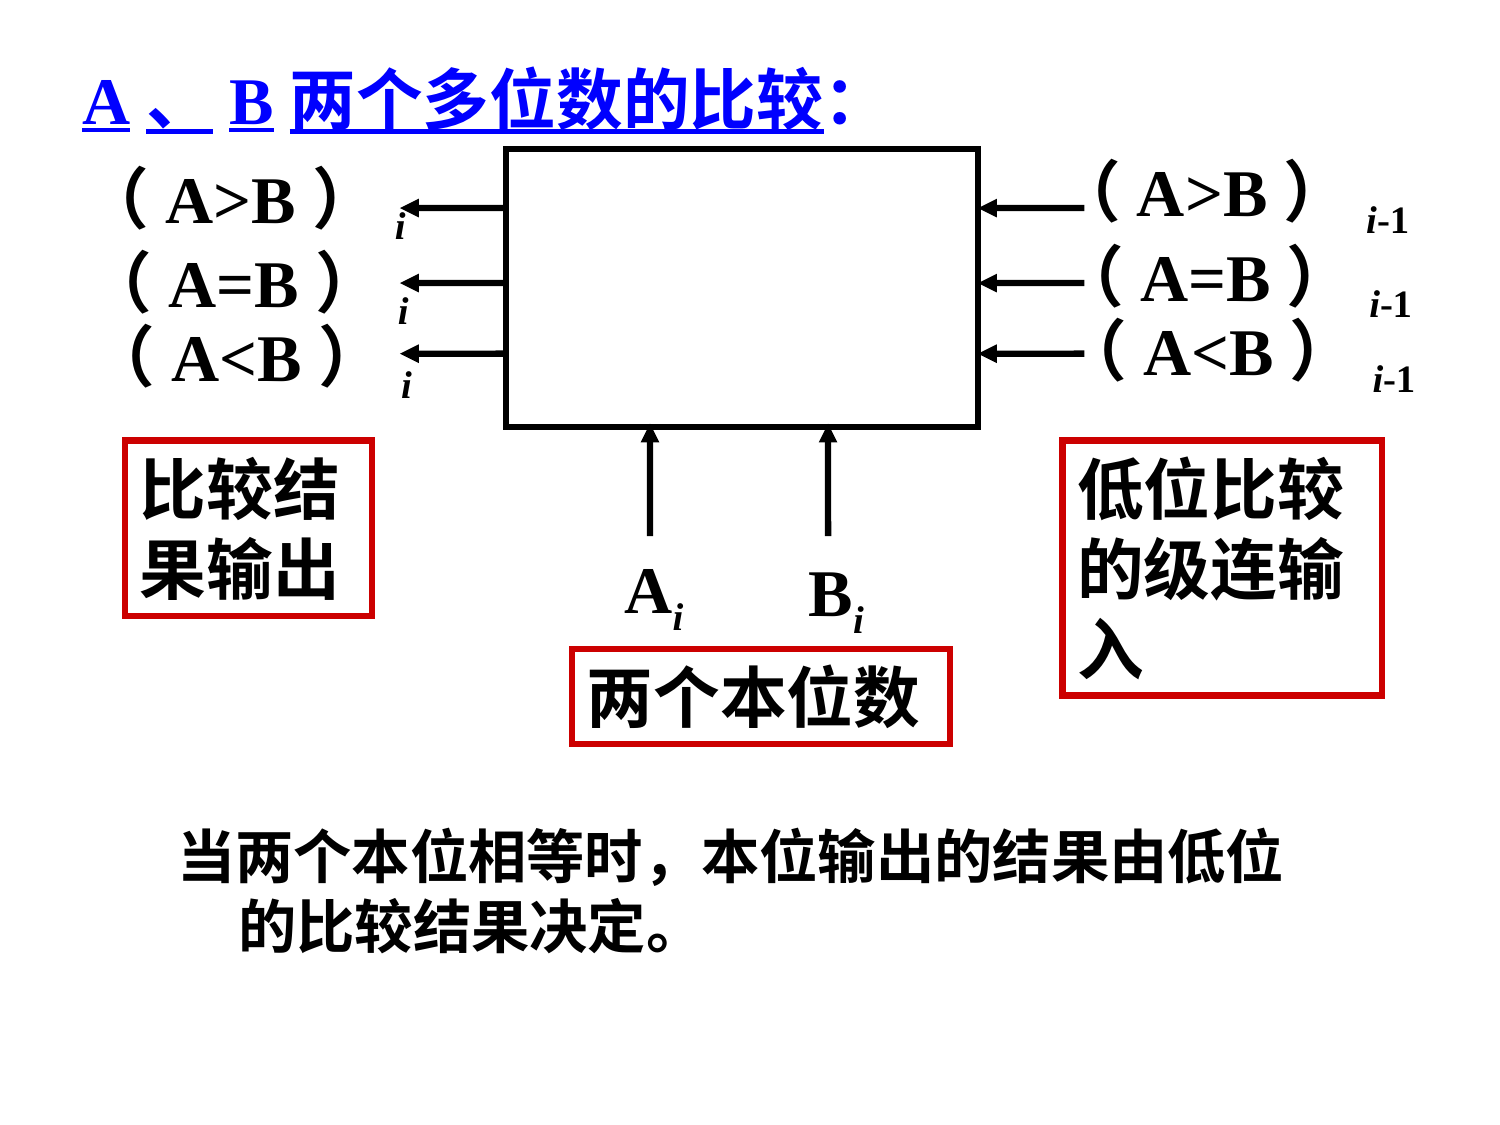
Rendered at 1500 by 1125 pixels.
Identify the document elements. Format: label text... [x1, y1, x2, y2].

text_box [90, 154, 507, 409]
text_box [609, 423, 894, 638]
text_box 比较结果输出 [124, 440, 372, 616]
text_box 两个本位数 [571, 648, 950, 744]
text_box [506, 148, 979, 427]
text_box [978, 148, 1410, 402]
text_box 当两个本位相等时，本位输出的结果由低位的比较结果决定。 [162, 812, 1344, 968]
text_box A、B两个多位数的比较： [67, 49, 1333, 146]
text_box 低位比较的级连输入 [1062, 440, 1383, 696]
